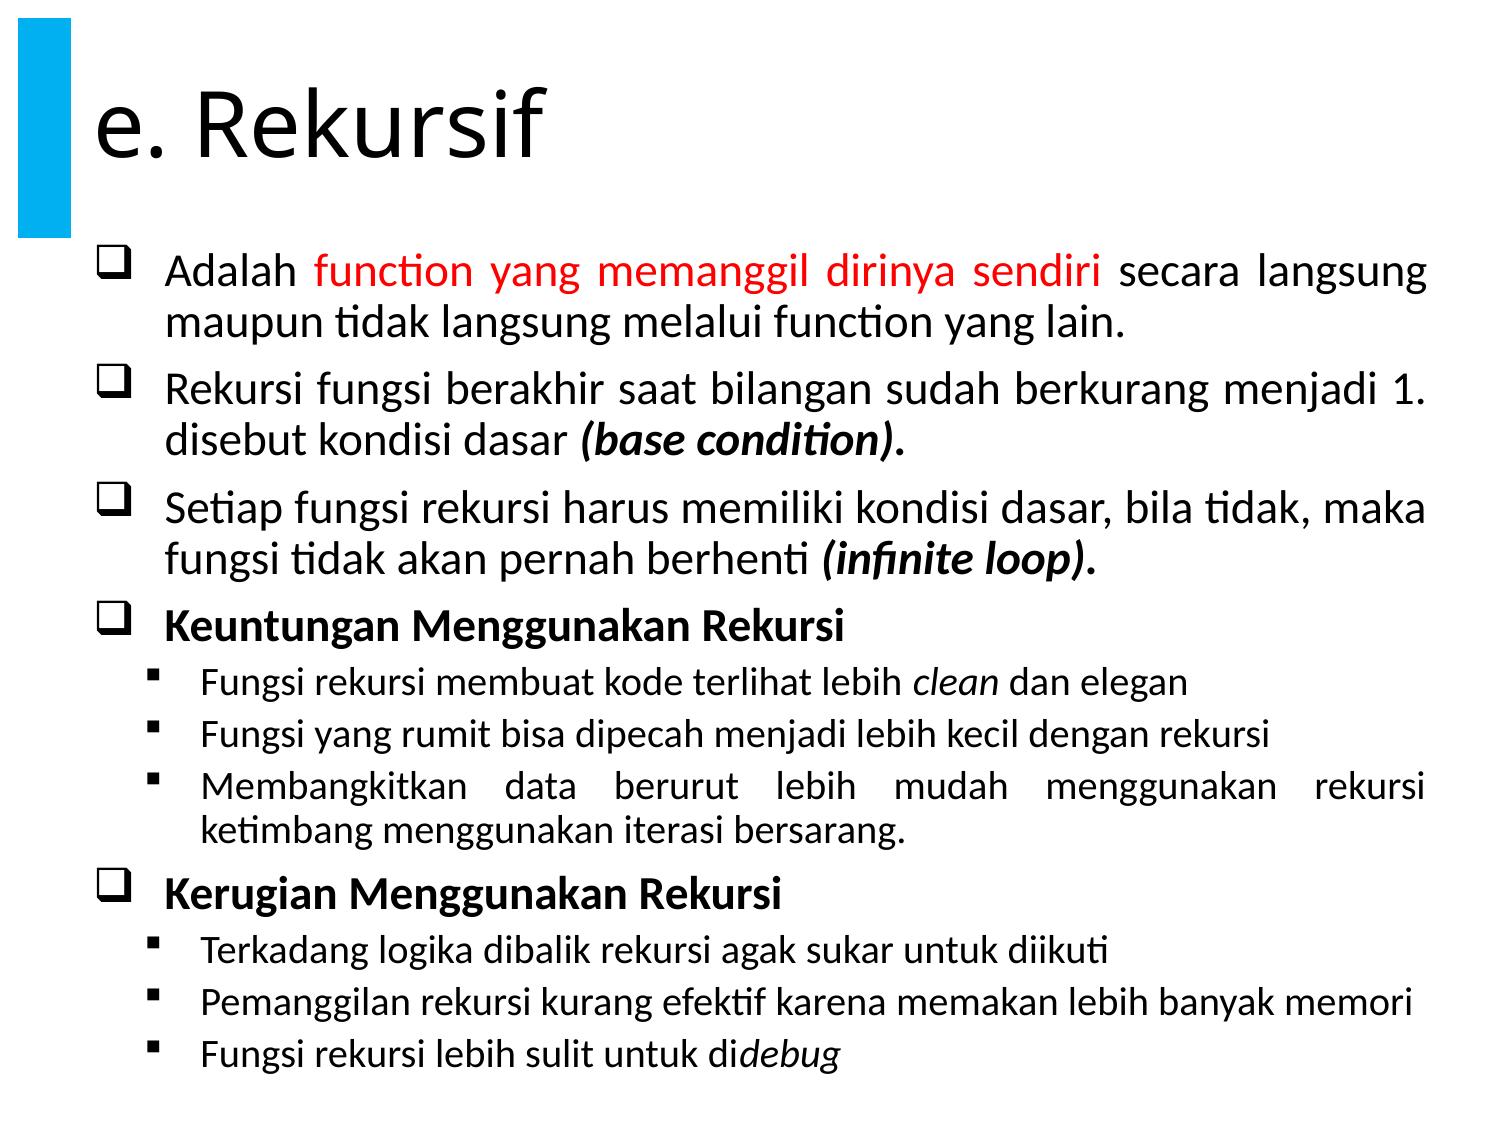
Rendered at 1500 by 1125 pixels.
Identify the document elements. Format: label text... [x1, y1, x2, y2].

title e. Rekursif [78, 19, 1443, 237]
list Adalah function yang memanggil dirinya sendiri secara langsung maupun tidak langsung melalui function yang lain. Rekursi fungsi berakhir saat bilangan sudah berkurang menjadi 1. disebut kondisi dasar (base condition). Setiap fungsi rekursi harus memiliki kondisi dasar, bila tidak, maka fungsi tidak akan pernah berhenti (infinite loop). Keuntungan Menggunakan Rekursi Fungsi rekursi membuat kode terlihat lebih clean dan elegan Fungsi yang rumit bisa dipecah menjadi lebih kecil dengan rekursi Membangkitkan data berurut lebih mudah menggunakan rekursi ketimbang menggunakan iterasi bersarang. Kerugian Menggunakan Rekursi Terkadang logika dibalik rekursi agak sukar untuk diikuti Pemanggilan rekursi kurang efektif karena memakan lebih banyak memori Fungsi rekursi lebih sulit untuk didebug [78, 238, 1443, 1125]
